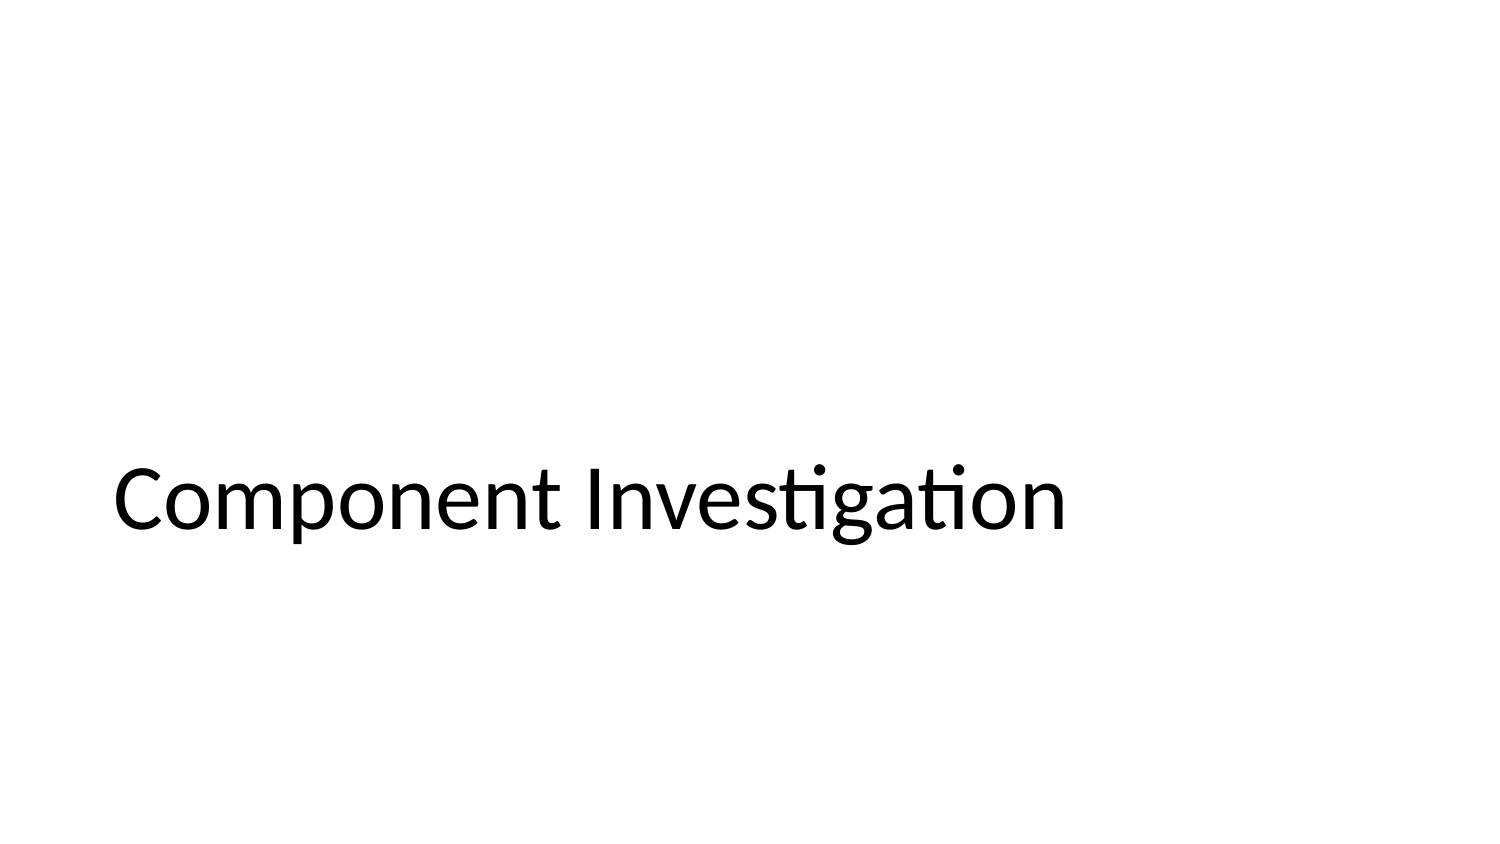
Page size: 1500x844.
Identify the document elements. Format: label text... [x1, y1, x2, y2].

title Component Investigation [102, 210, 1397, 562]
